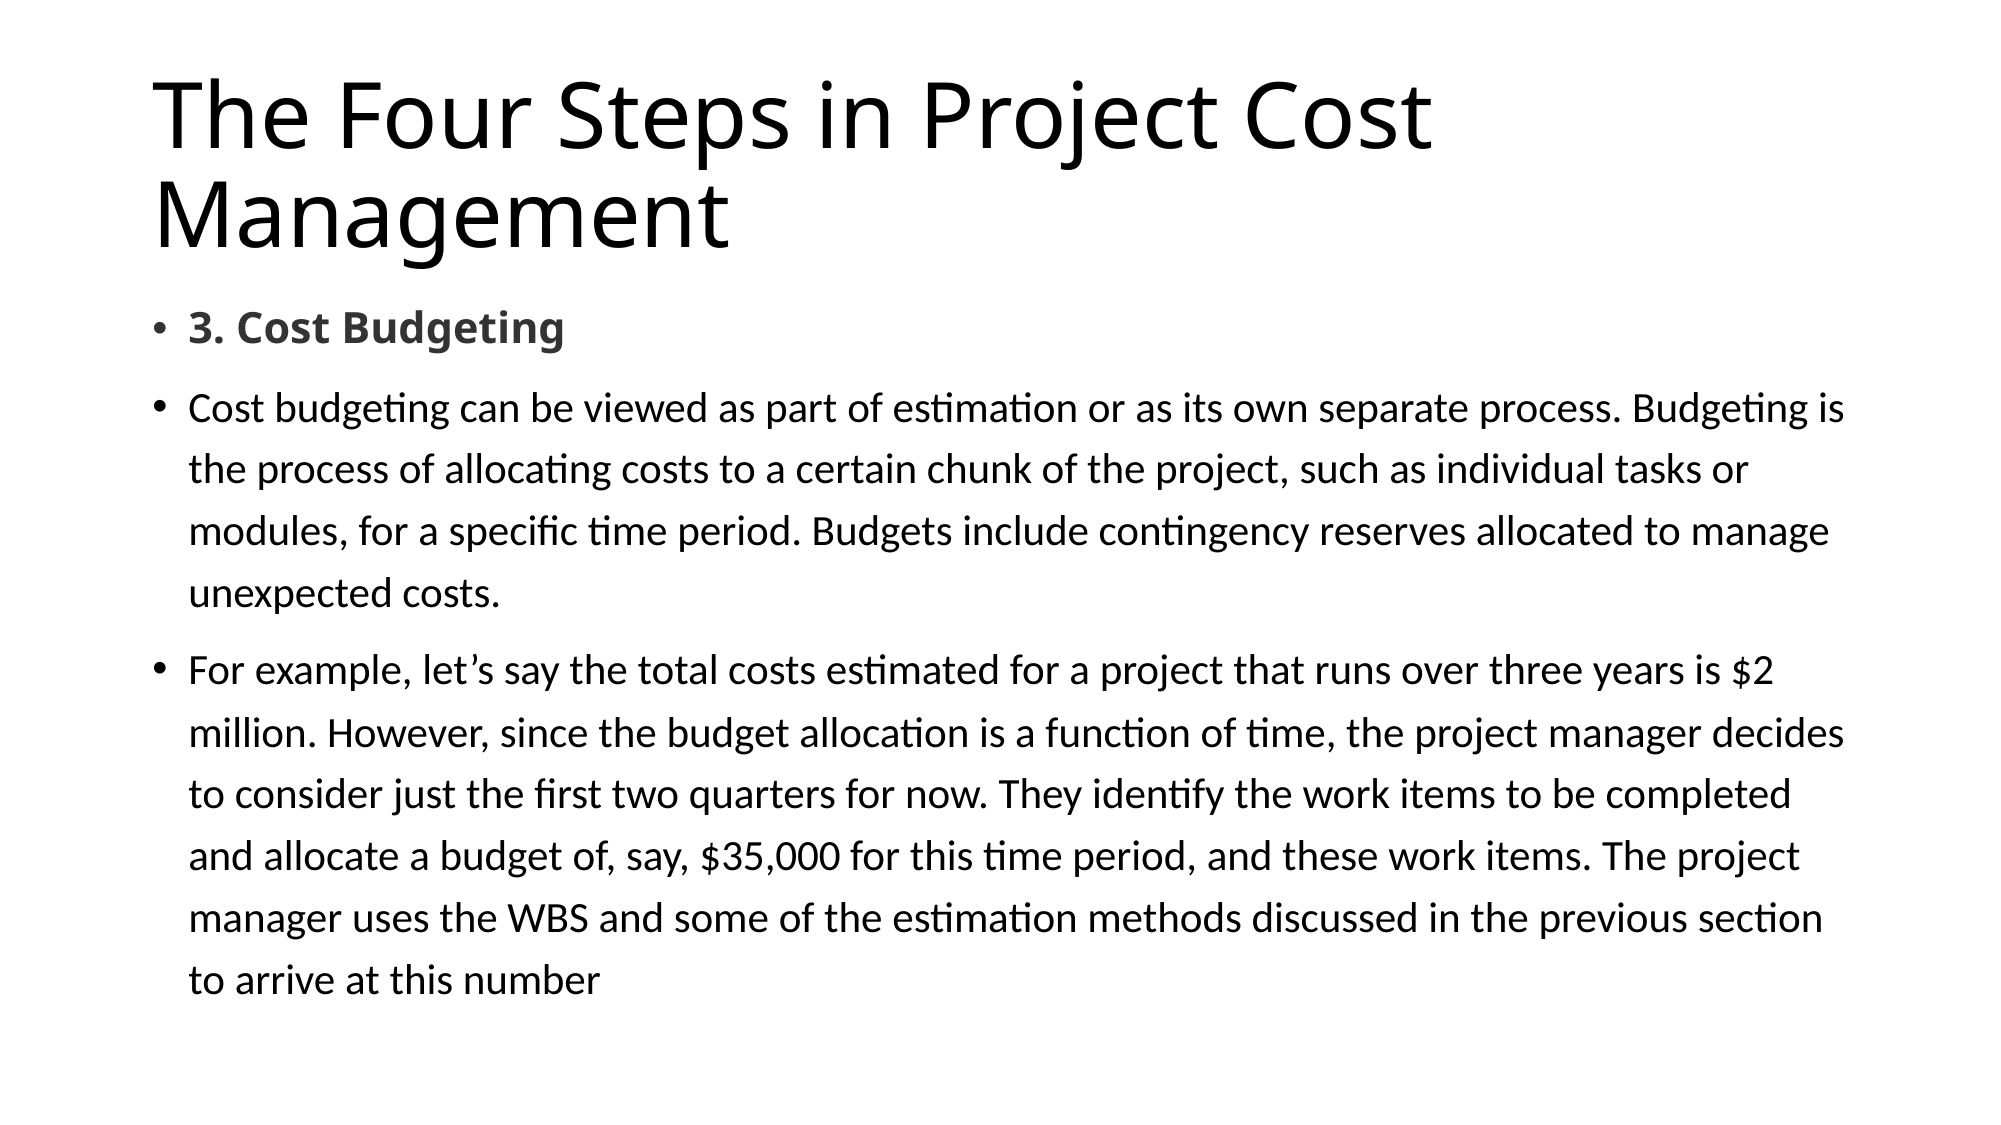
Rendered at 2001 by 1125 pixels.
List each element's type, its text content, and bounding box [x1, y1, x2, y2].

title The Four Steps in Project Cost Management [137, 59, 1863, 278]
list 3. Cost Budgeting Cost budgeting can be viewed as part of estimation or as its own separate process. Budgeting is the process of allocating costs to a certain chunk of the project, such as individual tasks or modules, for a specific time period. Budgets include contingency reserves allocated to manage unexpected costs. For example, let’s say the total costs estimated for a project that runs over three years is $2 million. However, since the budget allocation is a function of time, the project manager decides to consider just the first two quarters for now. They identify the work items to be completed and allocate a budget of, say, $35,000 for this time period, and these work items. The project manager uses the WBS and some of the estimation methods discussed in the previous section to arrive at this number [137, 299, 1863, 1014]
